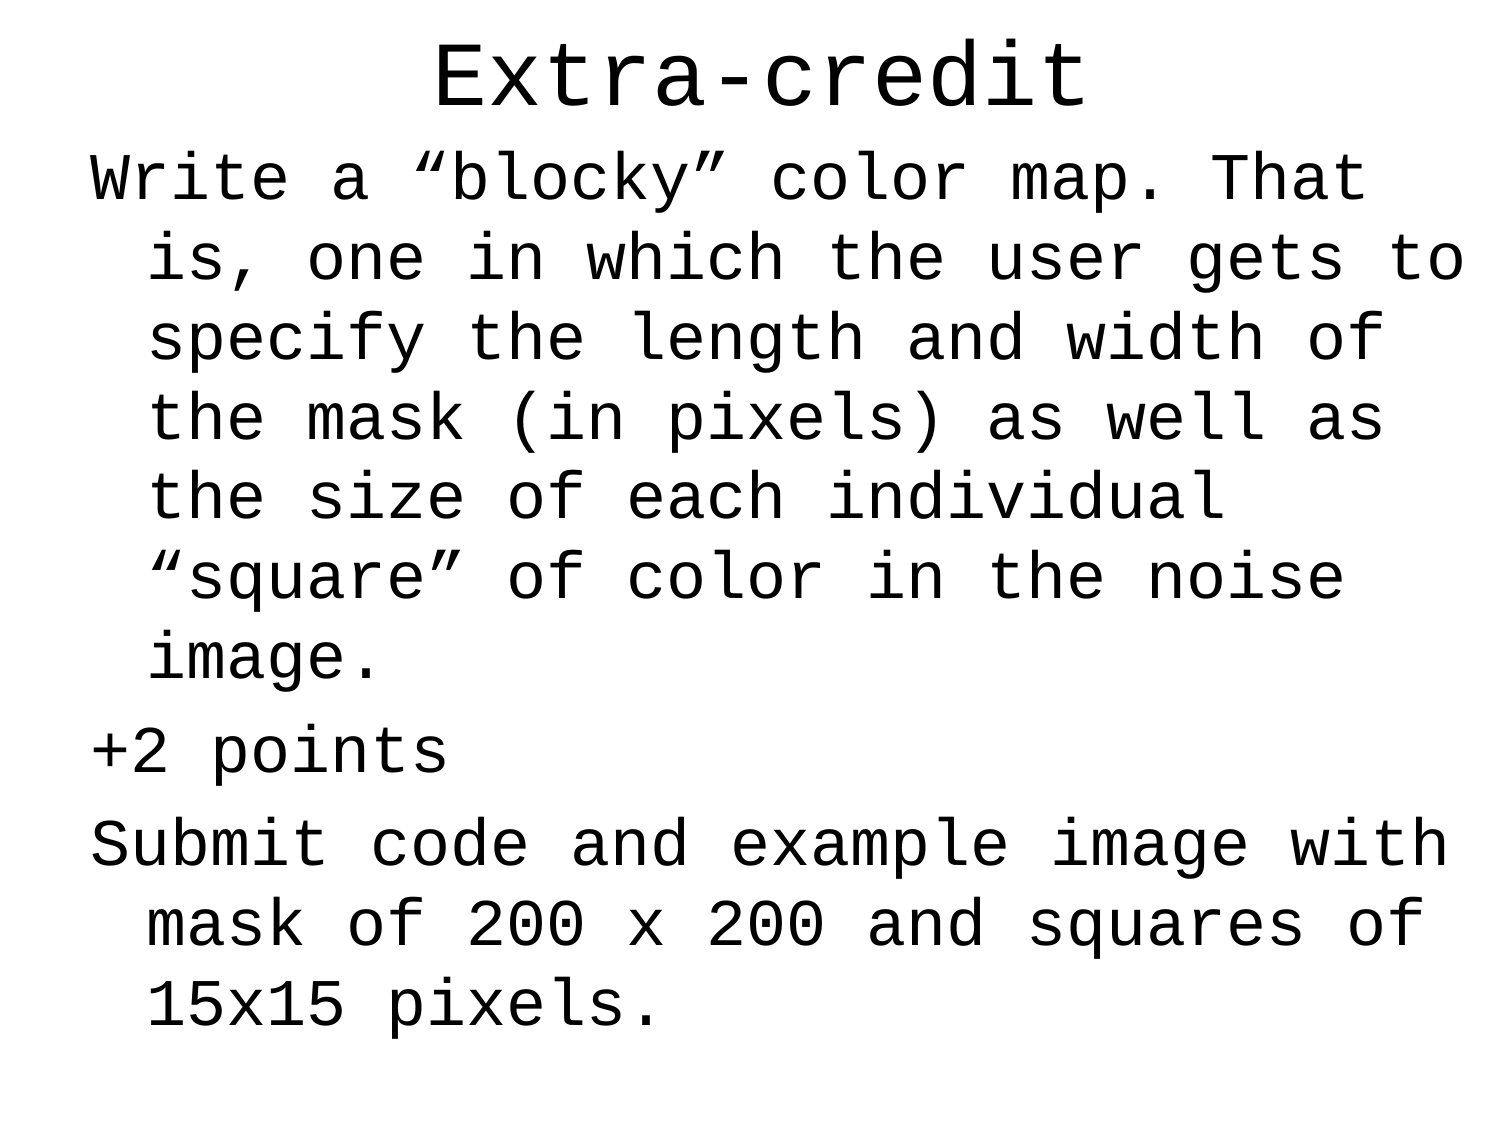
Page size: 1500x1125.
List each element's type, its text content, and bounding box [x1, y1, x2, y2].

list Write a “blocky” color map. That is, one in which the user gets to specify the length and width of the mask (in pixels) as well as the size of each individual “square” of color in the noise image. +2 points Submit code and example image with mask of 200 x 200 and squares of 15x15 pixels. [75, 125, 1500, 1125]
title Extra-credit [50, 0, 1475, 163]
